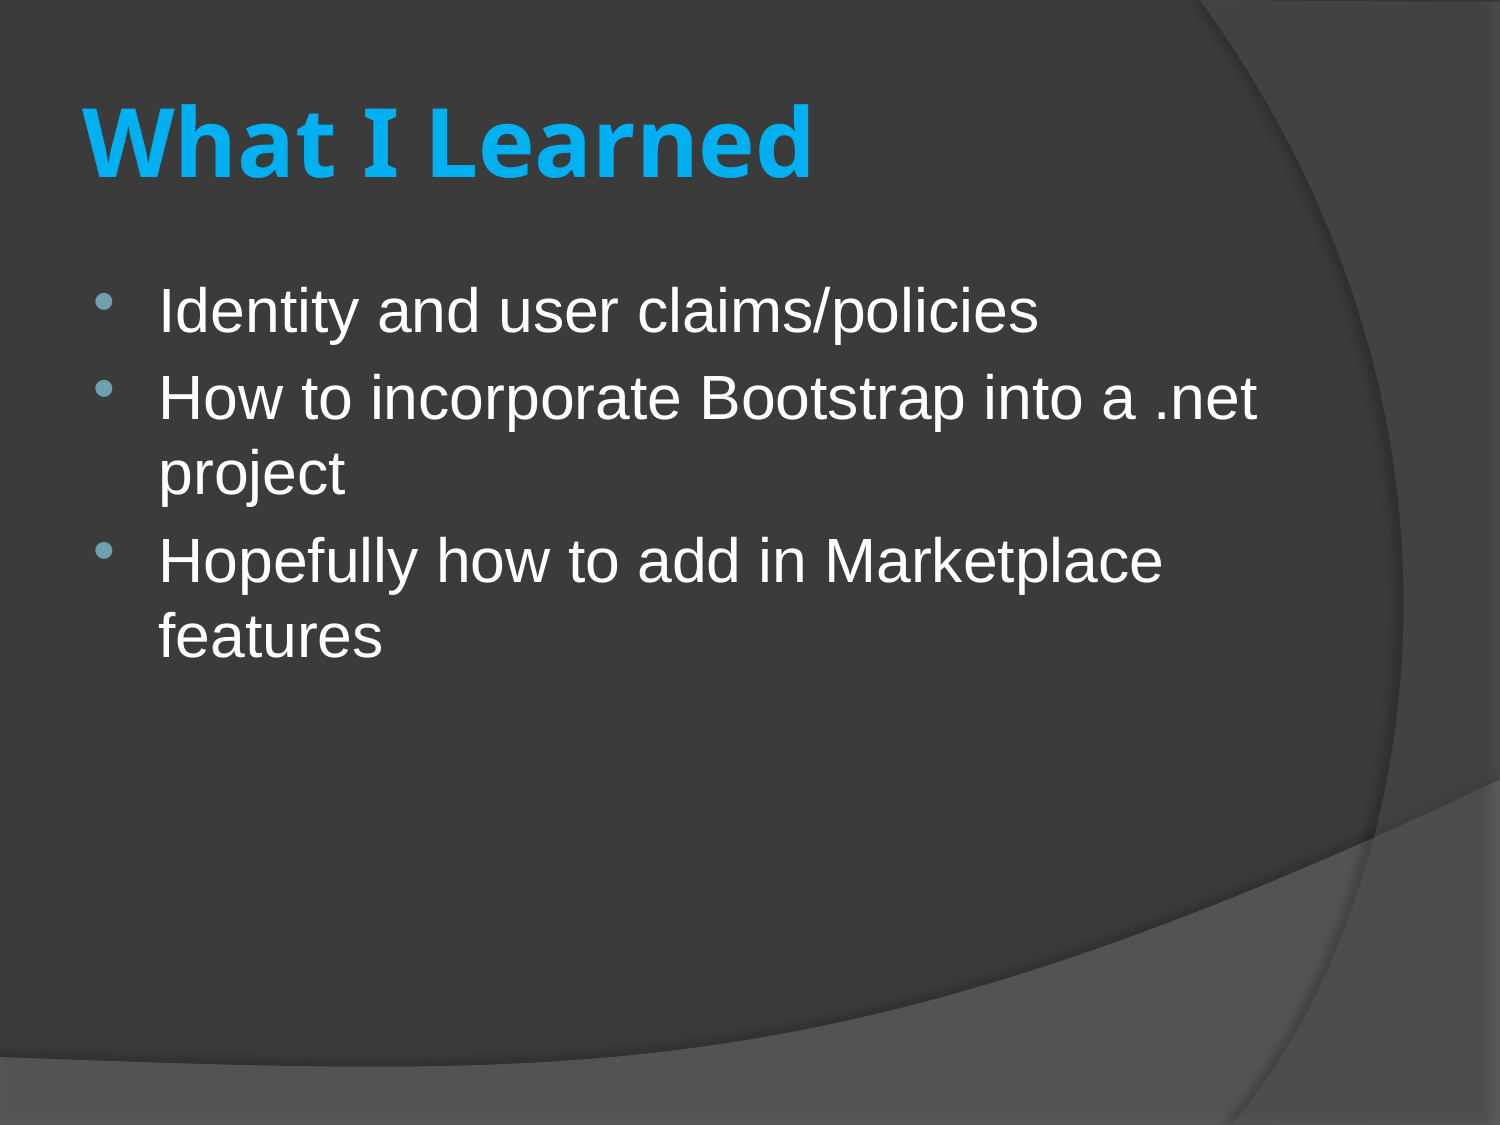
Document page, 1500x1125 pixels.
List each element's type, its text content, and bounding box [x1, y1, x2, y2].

list Identity and user claims/policies How to incorporate Bootstrap into a .net project Hopefully how to add in Marketplace features [75, 262, 1300, 1005]
title What I Learned [75, 45, 1300, 233]
